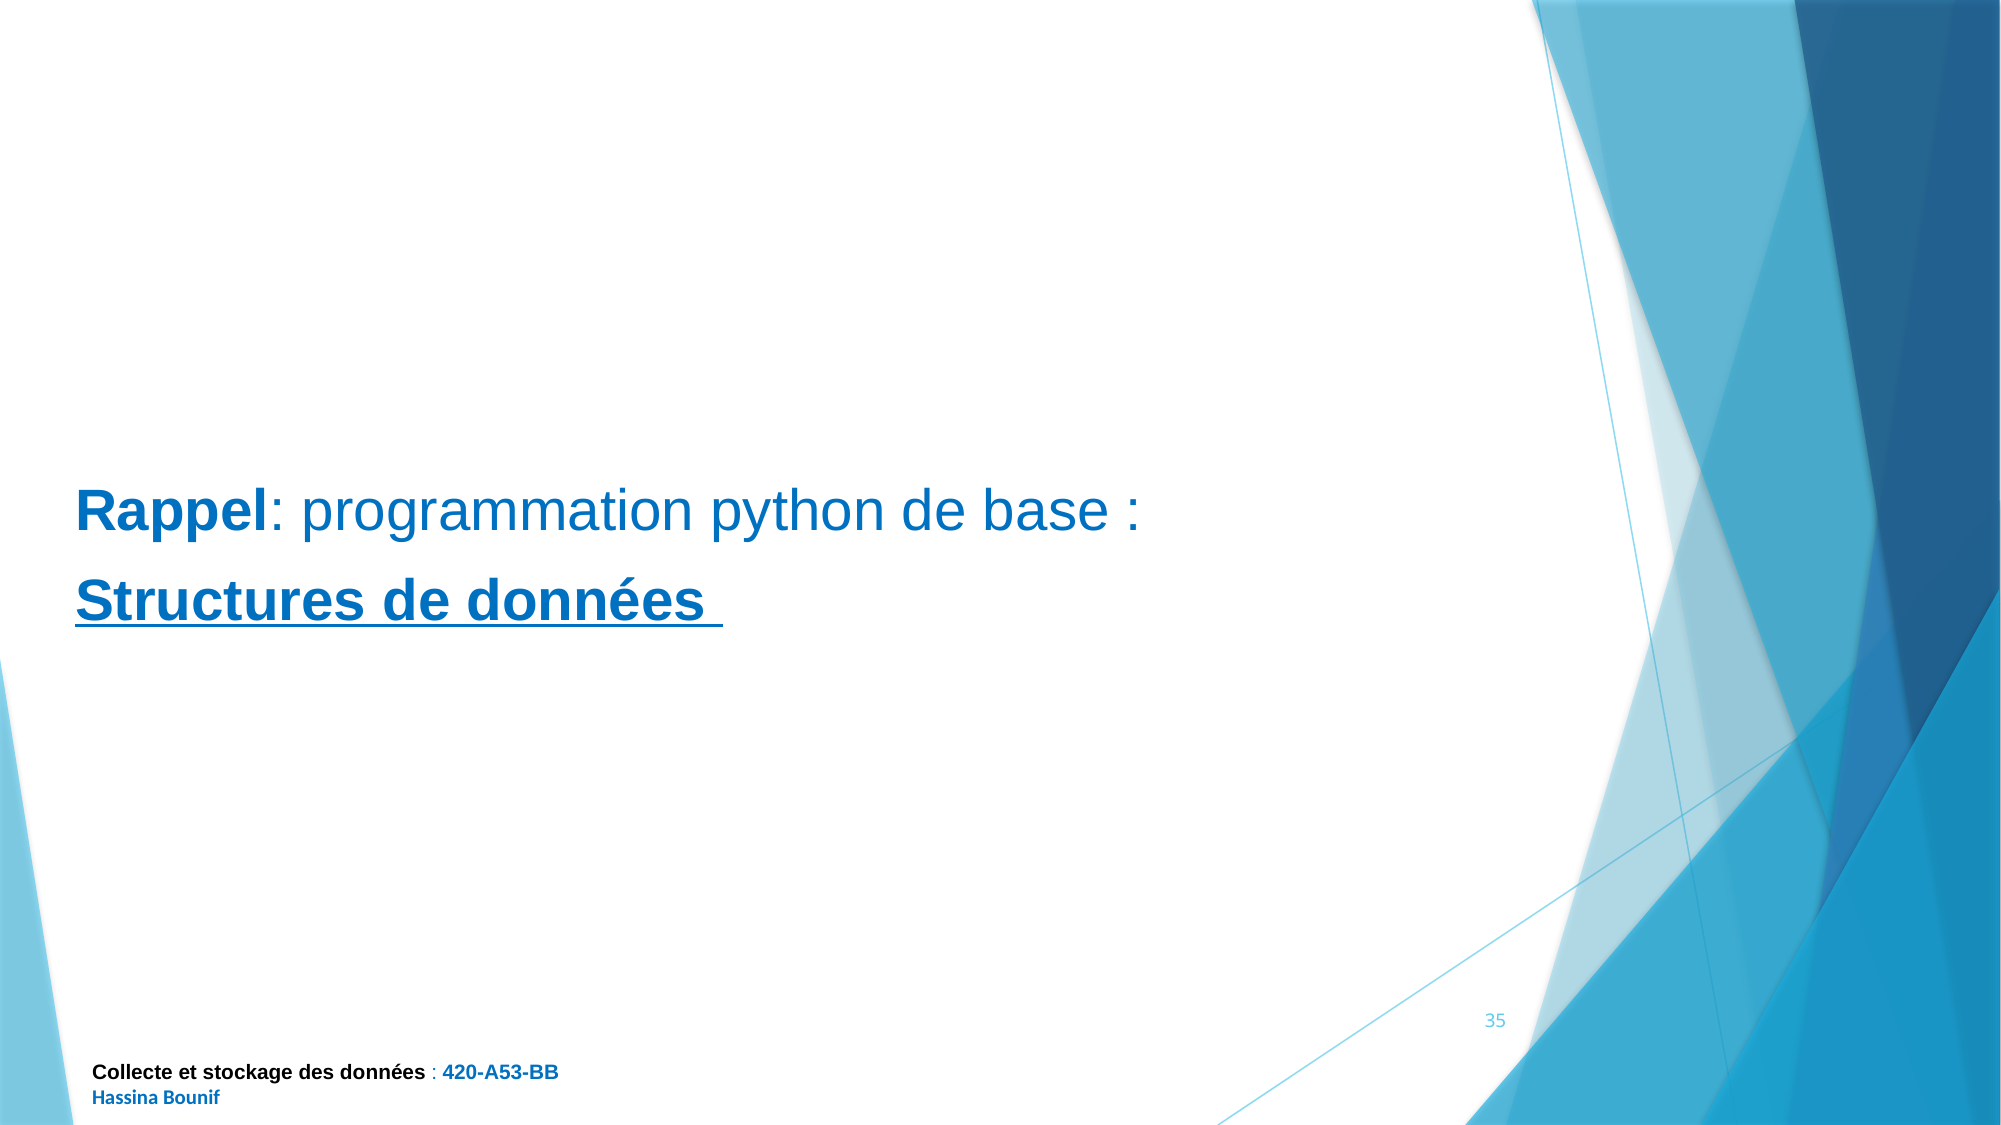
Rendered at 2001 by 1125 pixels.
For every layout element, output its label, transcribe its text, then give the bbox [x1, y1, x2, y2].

slide_number 35 [1409, 991, 1522, 1051]
text_box Rappel: programmation python de base : Structures de données [60, 464, 1454, 652]
